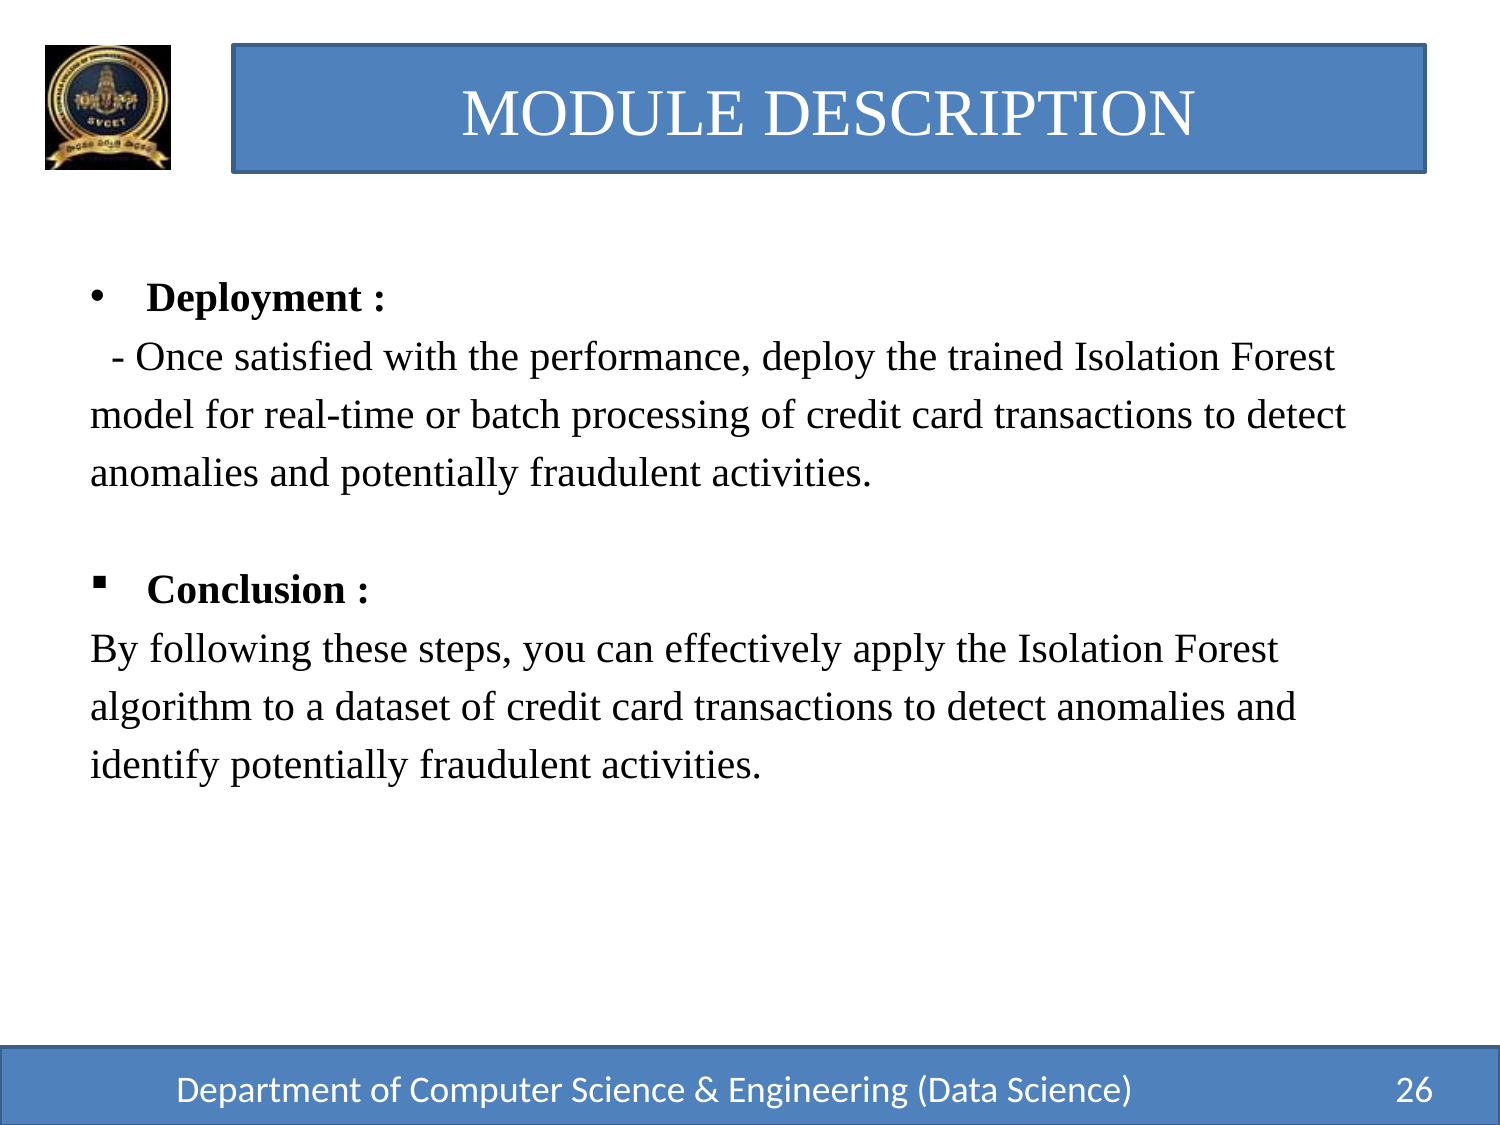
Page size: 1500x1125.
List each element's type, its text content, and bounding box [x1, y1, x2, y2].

picture [45, 44, 171, 171]
text_box Department of Computer Science & Engineering (Data Science) 26 [0, 1045, 1500, 1125]
list Deployment : - Once satisfied with the performance, deploy the trained Isolation Forest model for real-time or batch processing of credit card transactions to detect anomalies and potentially fraudulent activities. Conclusion : By following these steps, you can effectively apply the Isolation Forest algorithm to a dataset of credit card transactions to detect anomalies and identify potentially fraudulent activities. [75, 262, 1425, 1005]
title MODULE DESCRIPTION [231, 43, 1427, 174]
